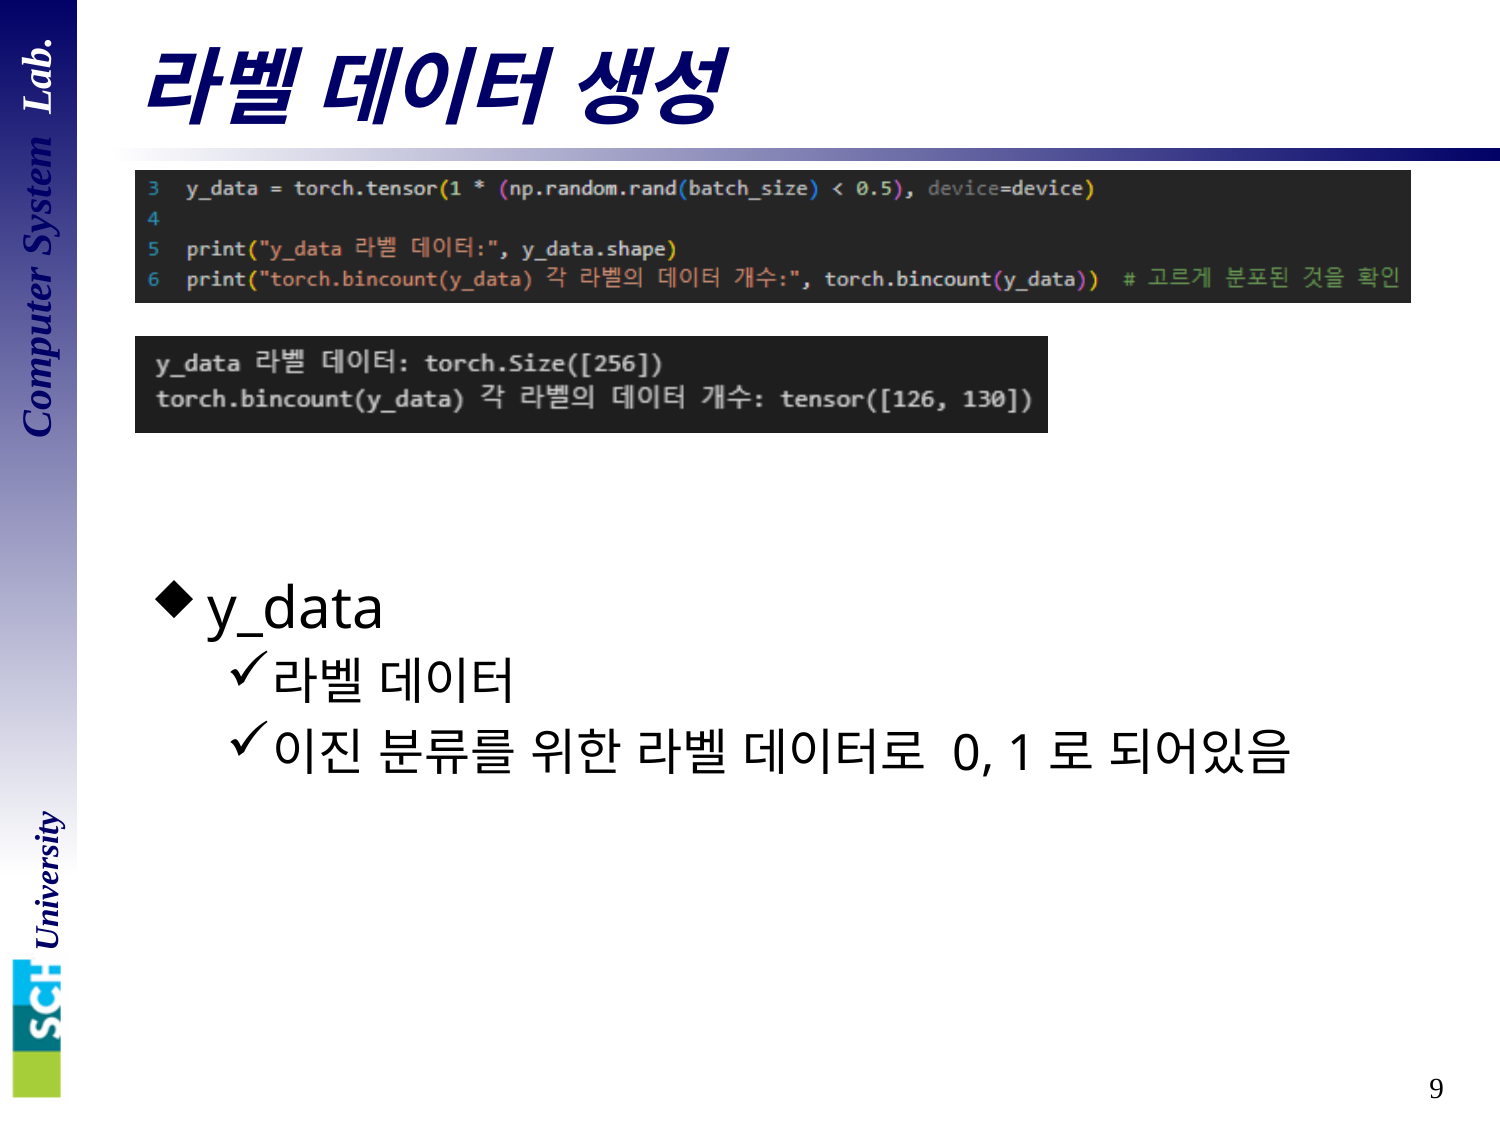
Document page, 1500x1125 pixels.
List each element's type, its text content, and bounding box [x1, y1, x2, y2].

picture [135, 335, 1048, 433]
picture [135, 170, 1411, 303]
list y_data 라벨 데이터 이진 분류를 위한 라벨 데이터로 0, 1로 되어있음 [135, 562, 1448, 1038]
picture [5, 952, 69, 1104]
title 라벨 데이터 생성 [123, 25, 1460, 143]
